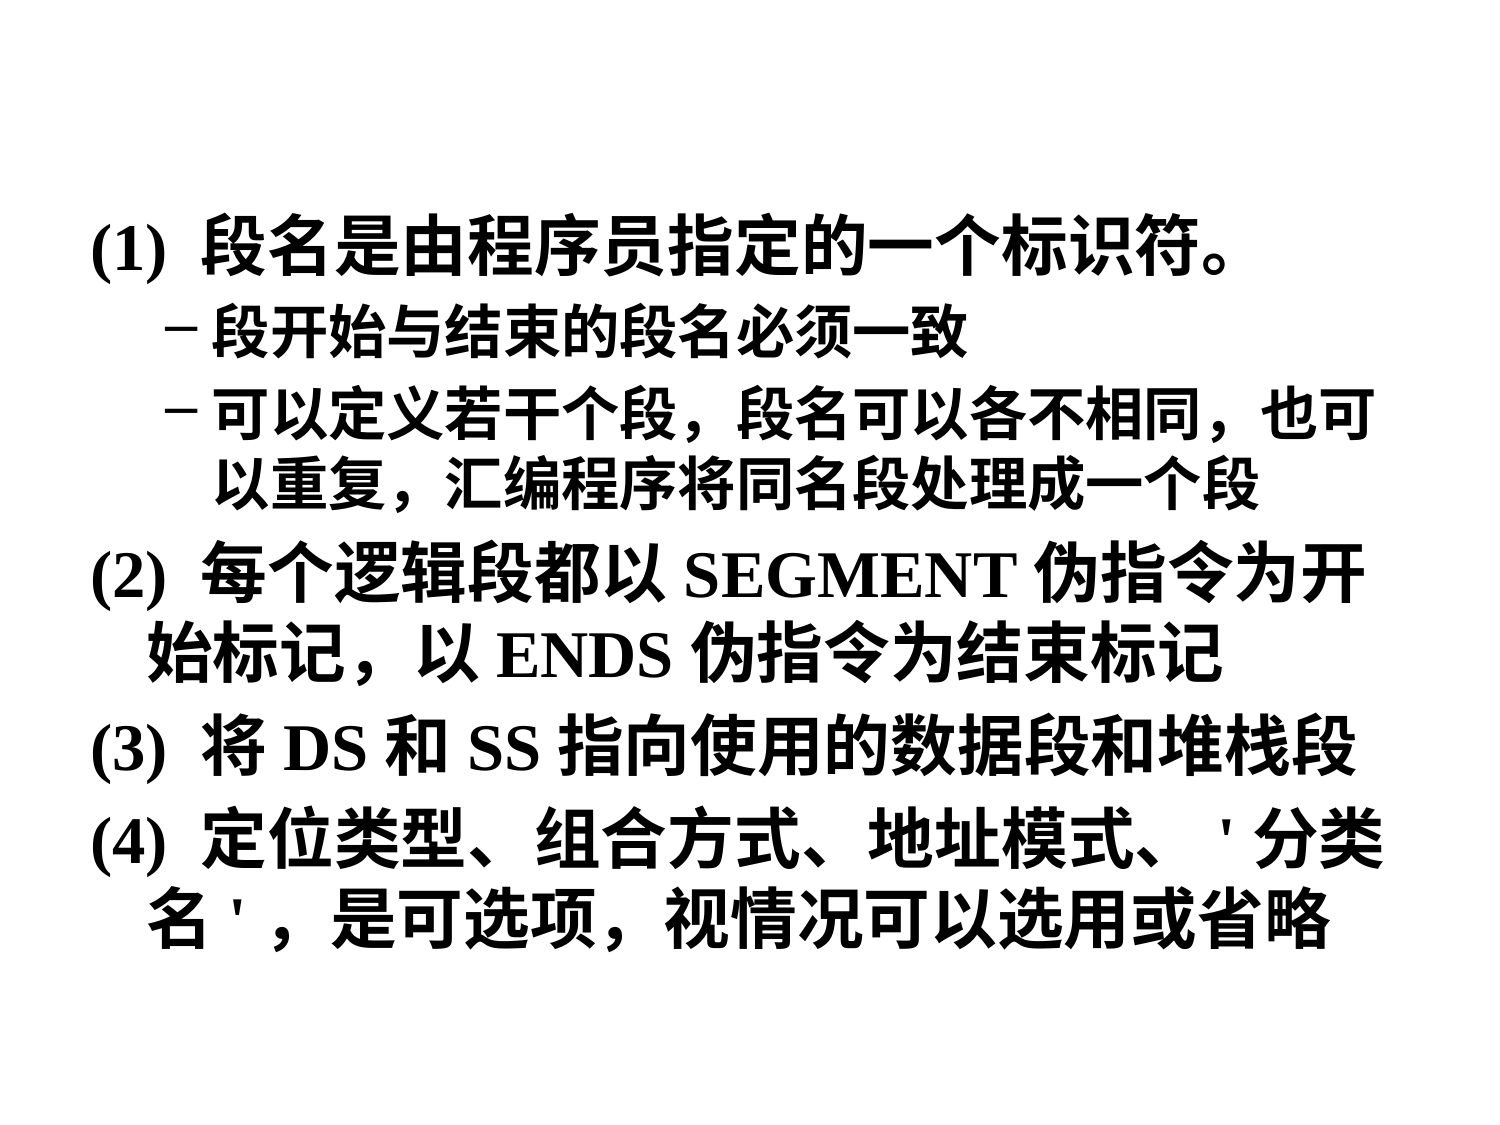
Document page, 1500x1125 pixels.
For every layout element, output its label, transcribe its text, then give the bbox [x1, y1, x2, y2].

list (1) 段名是由程序员指定的一个标识符。 段开始与结束的段名必须一致 可以定义若干个段，段名可以各不相同，也可以重复，汇编程序将同名段处理成一个段 (2) 每个逻辑段都以SEGMENT伪指令为开始标记，以ENDS伪指令为结束标记 (3) 将DS和SS指向使用的数据段和堆栈段 (4) 定位类型、组合方式、地址模式、'分类名'，是可选项，视情况可以选用或省略 [74, 196, 1426, 1024]
